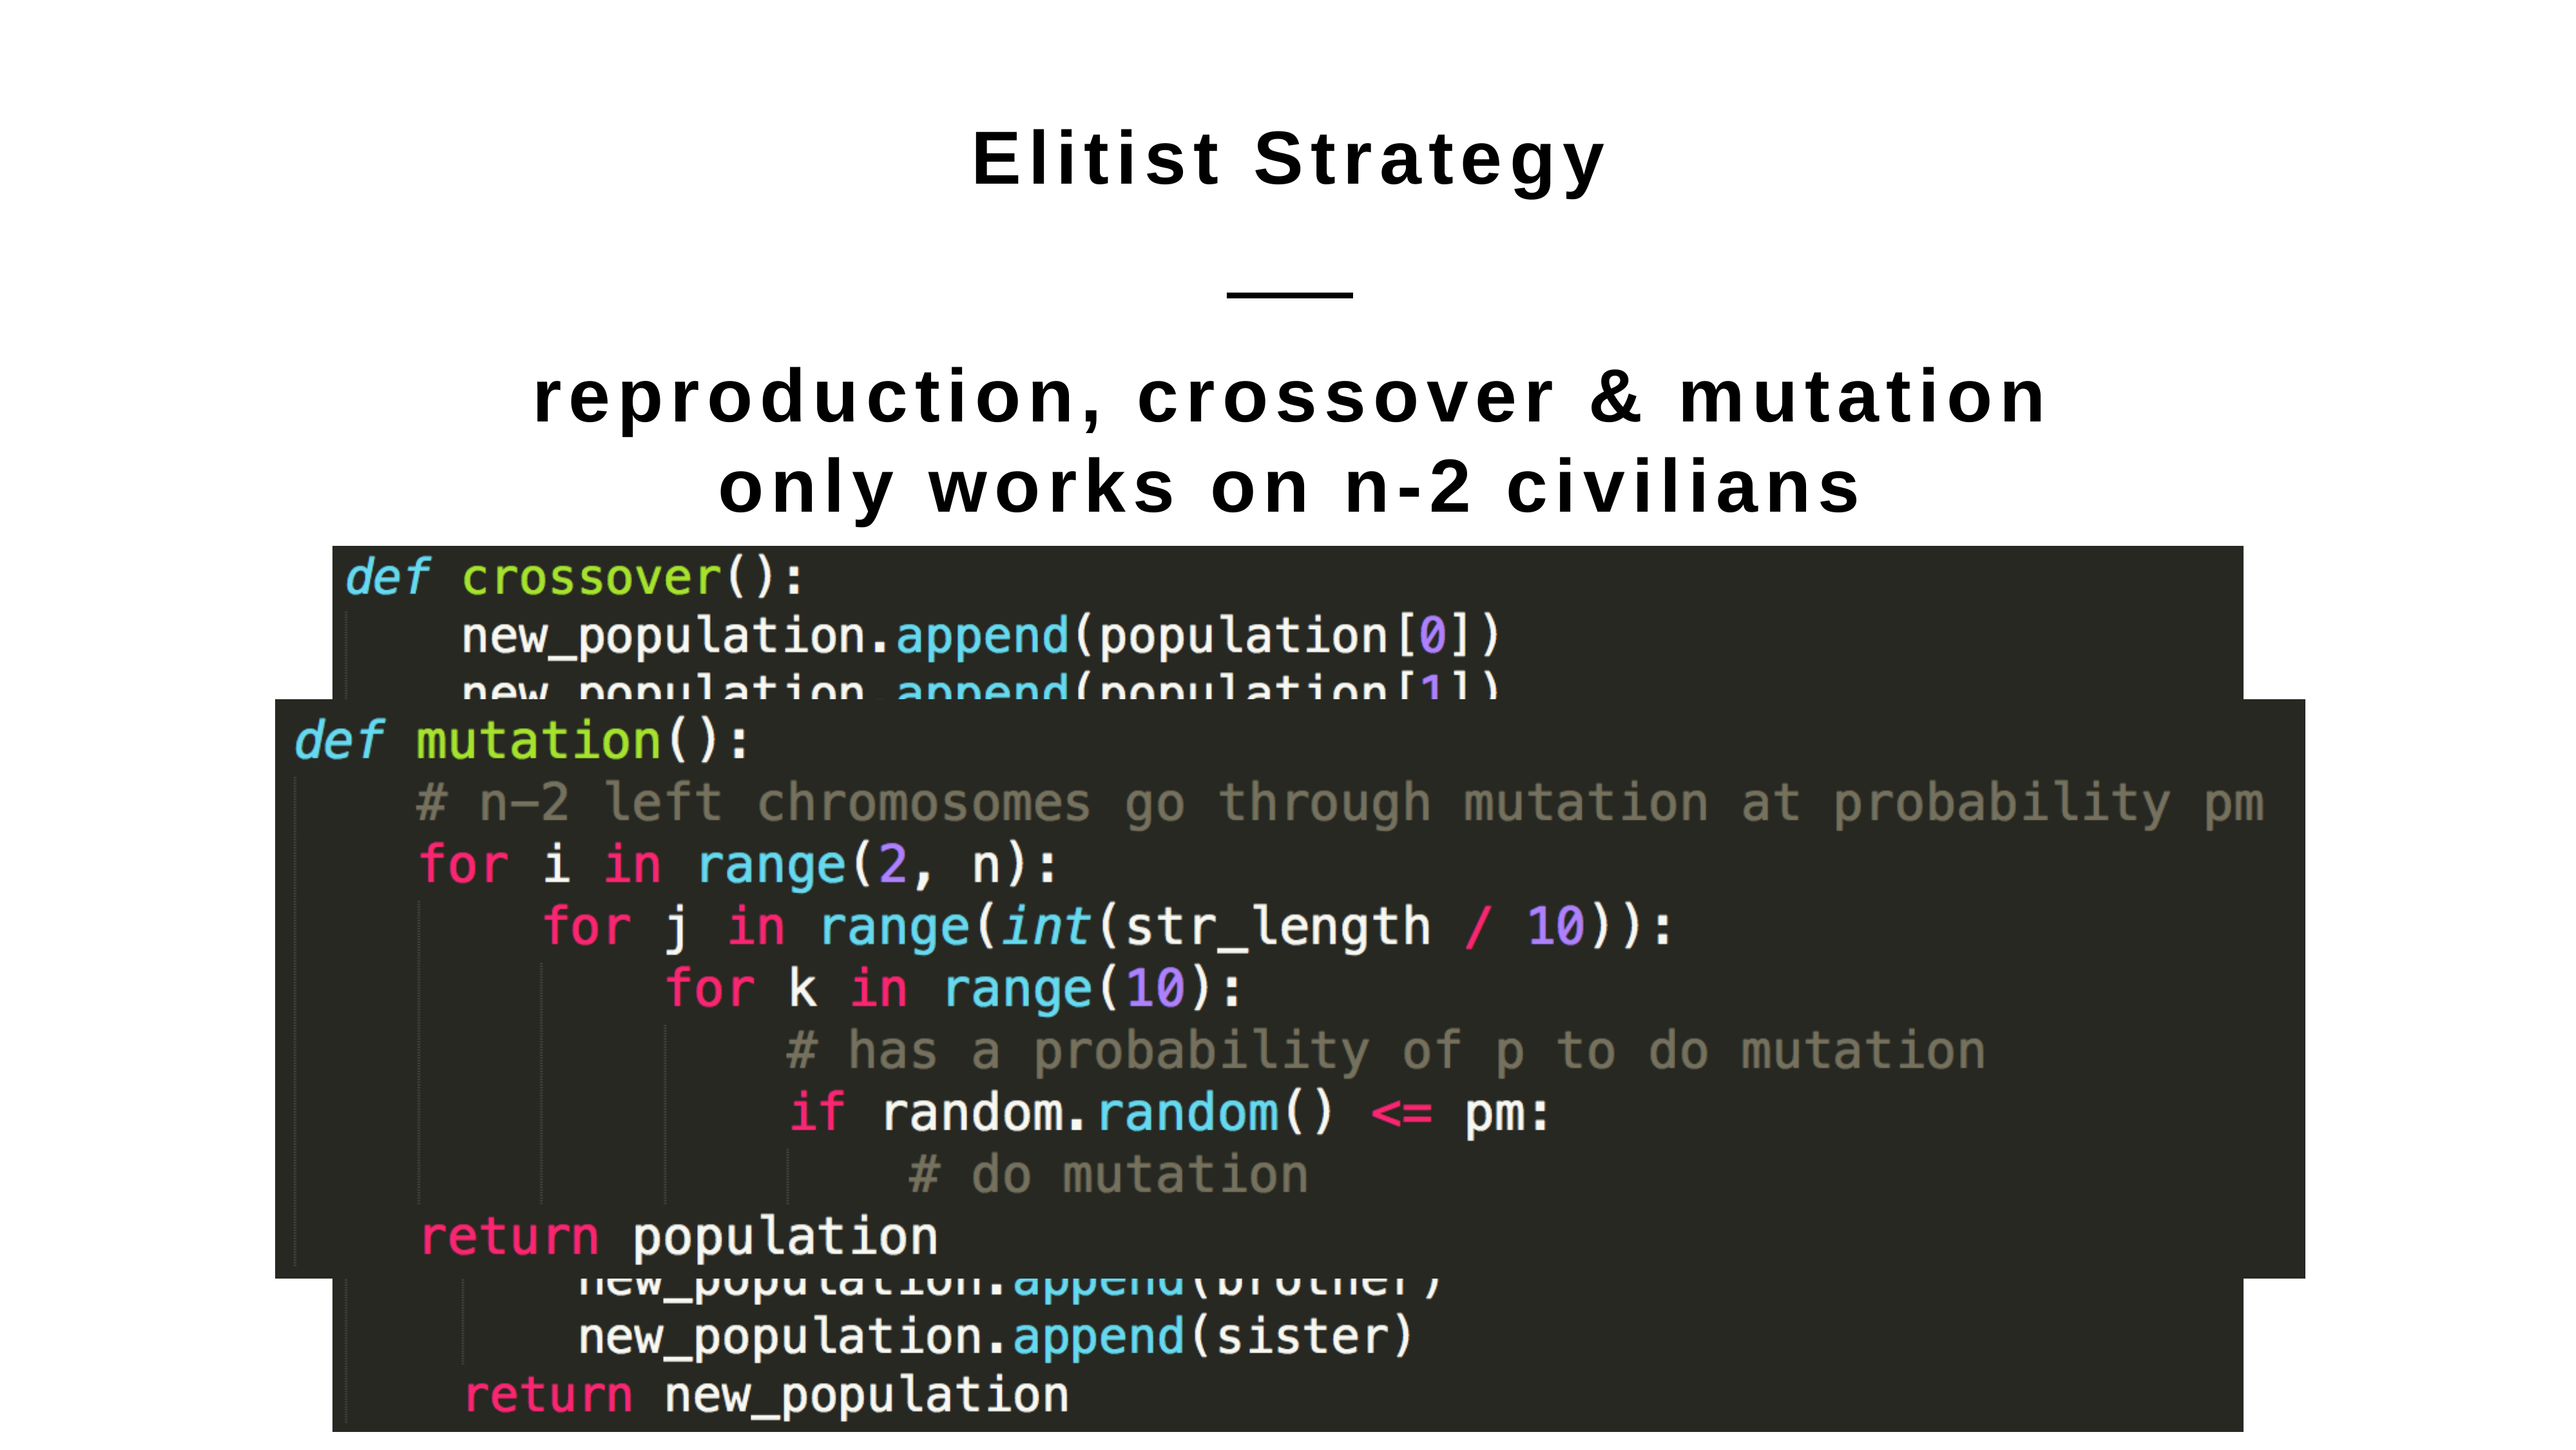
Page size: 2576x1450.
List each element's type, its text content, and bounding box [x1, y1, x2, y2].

picture [274, 545, 2305, 1432]
text_box Elitist Strategy [966, 104, 1611, 204]
text_box reproduction, crossover & mutation only works on n-2 civilians [526, 341, 2053, 533]
